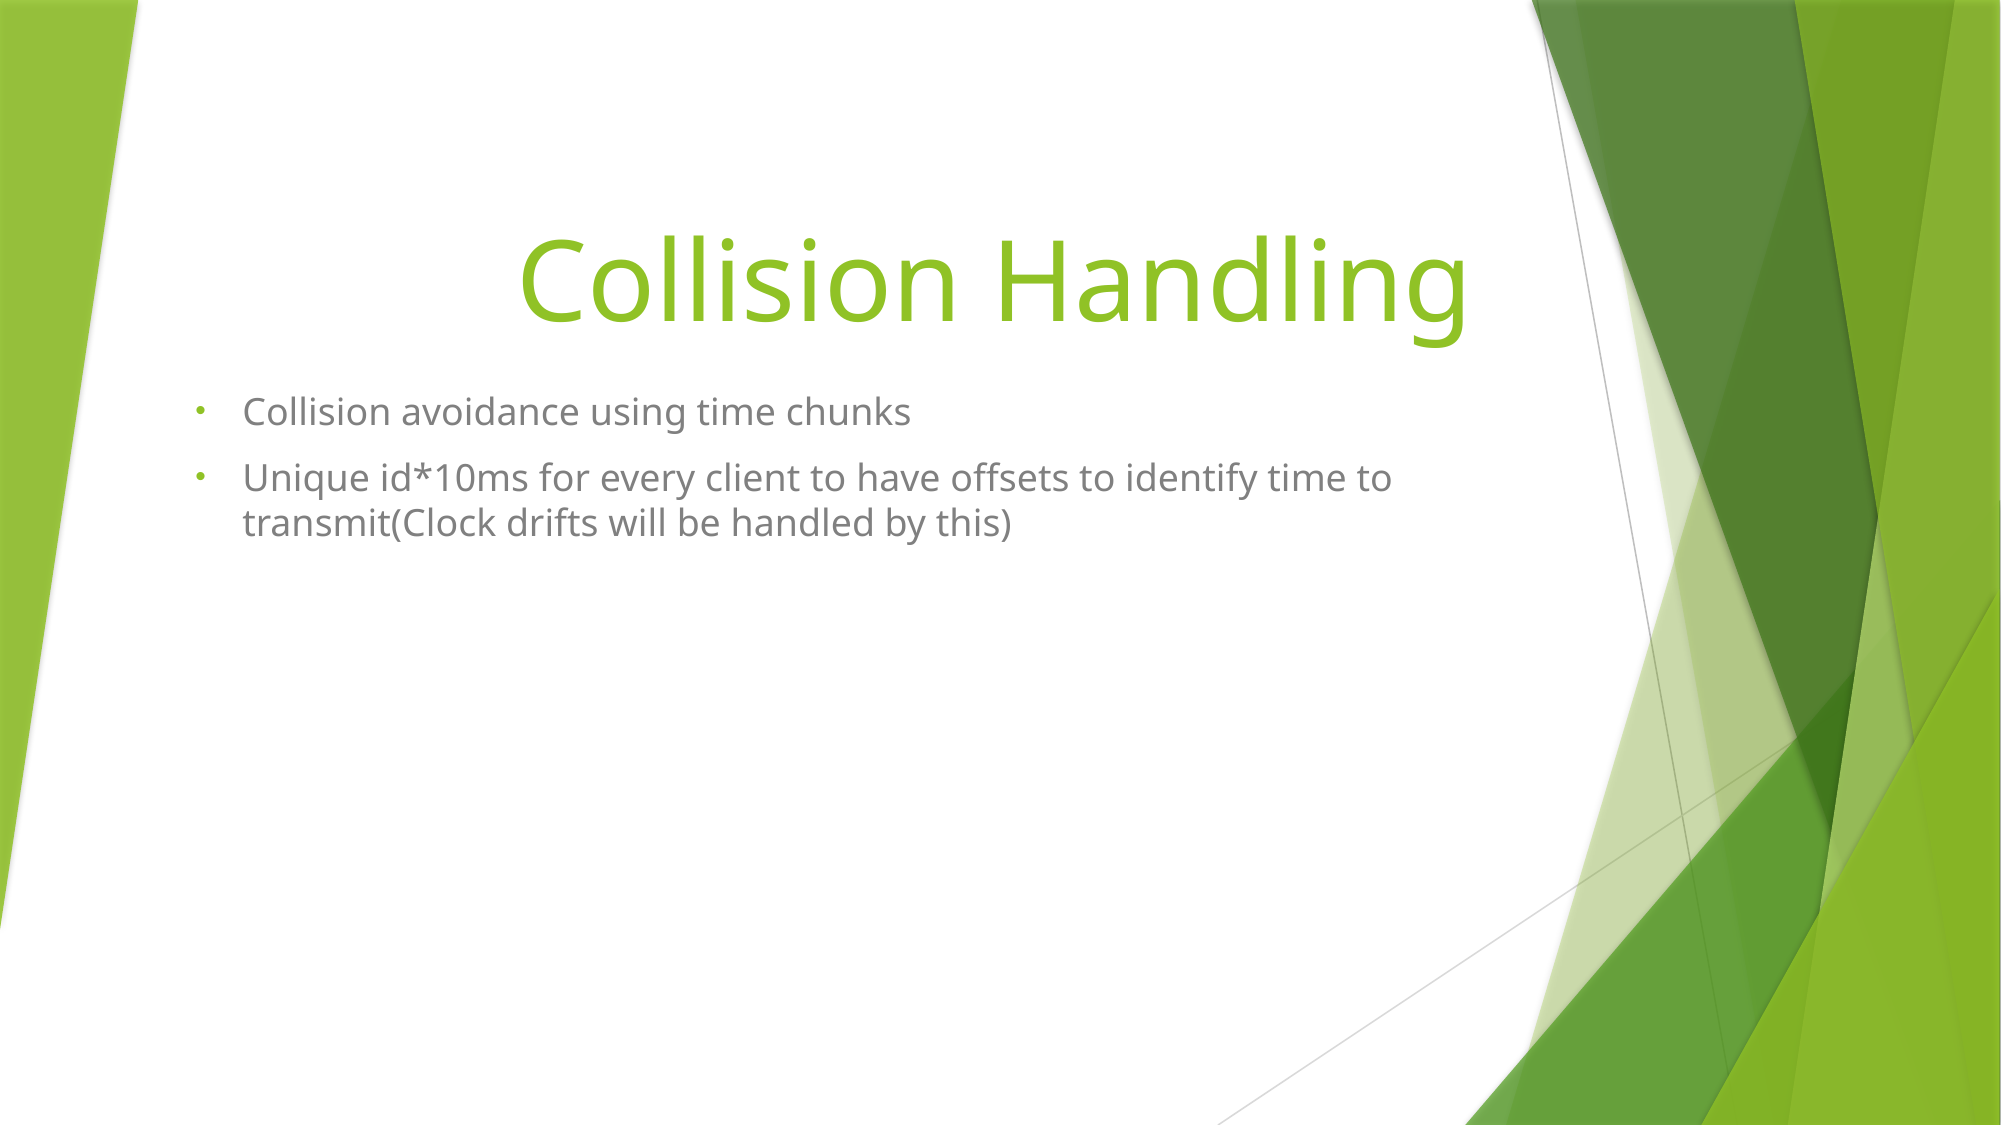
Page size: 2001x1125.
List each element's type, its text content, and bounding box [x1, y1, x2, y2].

subtitle Collision avoidance using time chunks Unique id*10ms for every client to have offsets to identify time to transmit(Clock drifts will be handled by this) [180, 380, 1522, 1125]
title Collision Handling [214, 81, 1489, 352]
